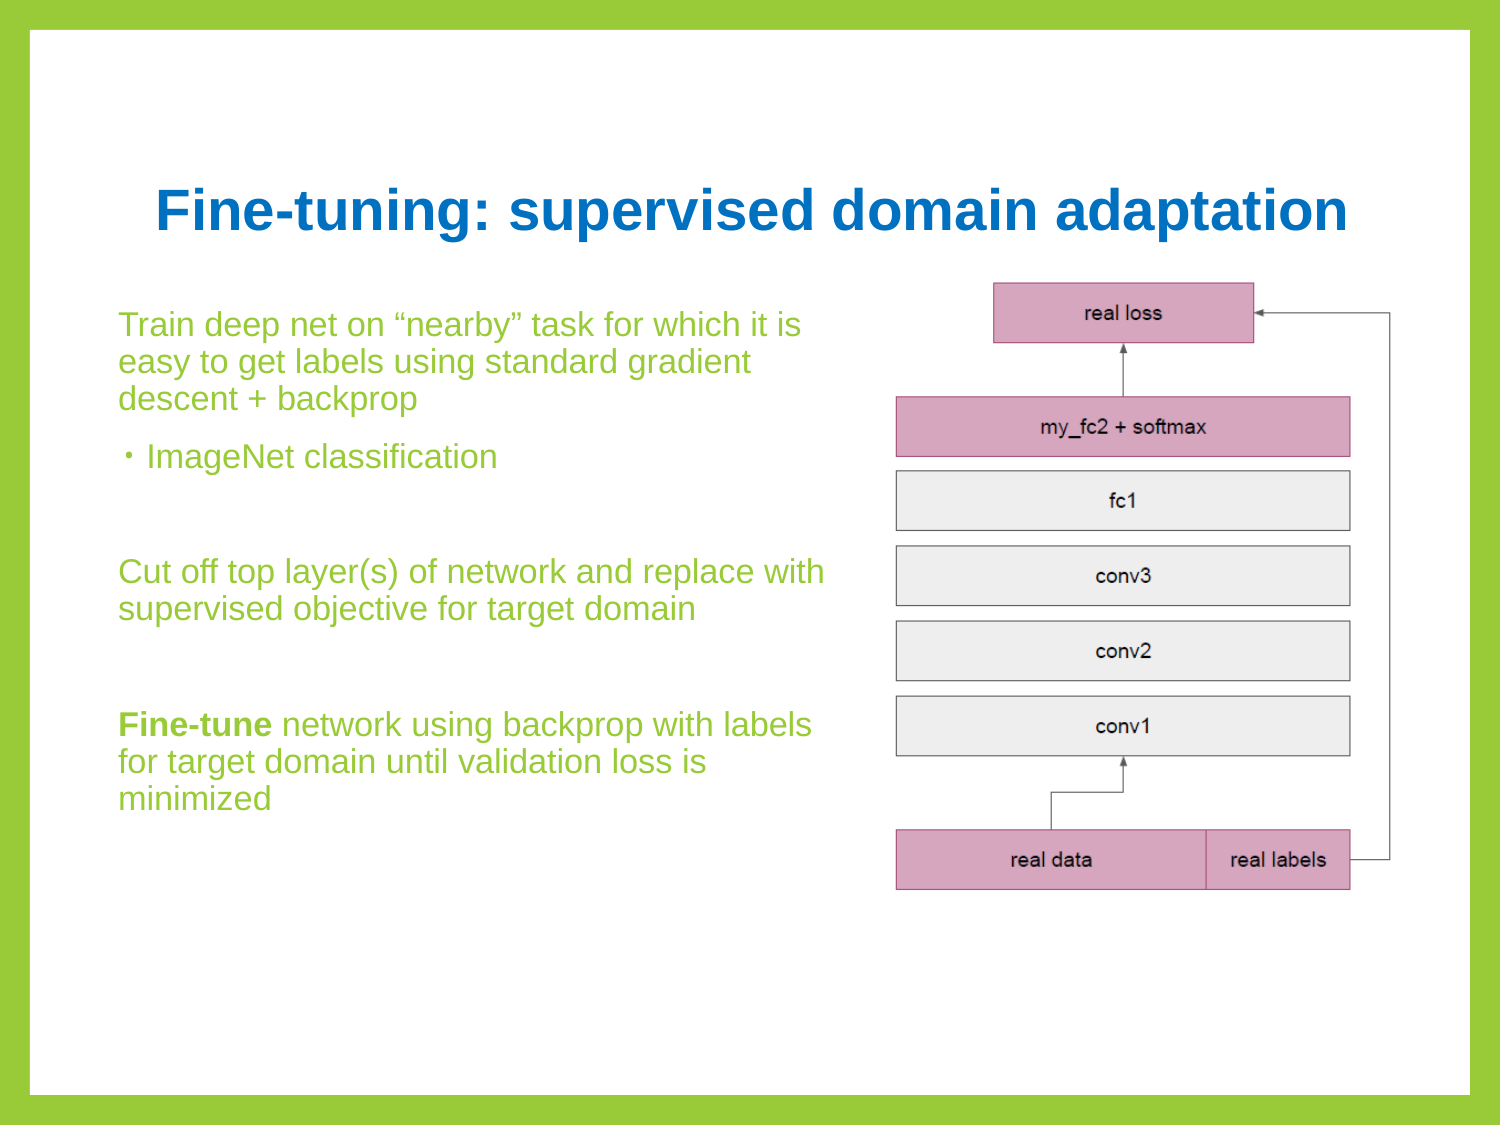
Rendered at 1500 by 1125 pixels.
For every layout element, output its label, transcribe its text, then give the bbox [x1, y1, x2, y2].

picture [887, 276, 1398, 901]
list Train deep net on “nearby” task for which it is easy to get labels using standard gradient descent + backprop ImageNet classification Cut off top layer(s) of network and replace with supervised objective for target domain Fine-tune network using backprop with labels for target domain until validation loss is minimized [103, 299, 858, 1014]
title Fine-tuning: supervised domain adaptation [140, 99, 1397, 323]
